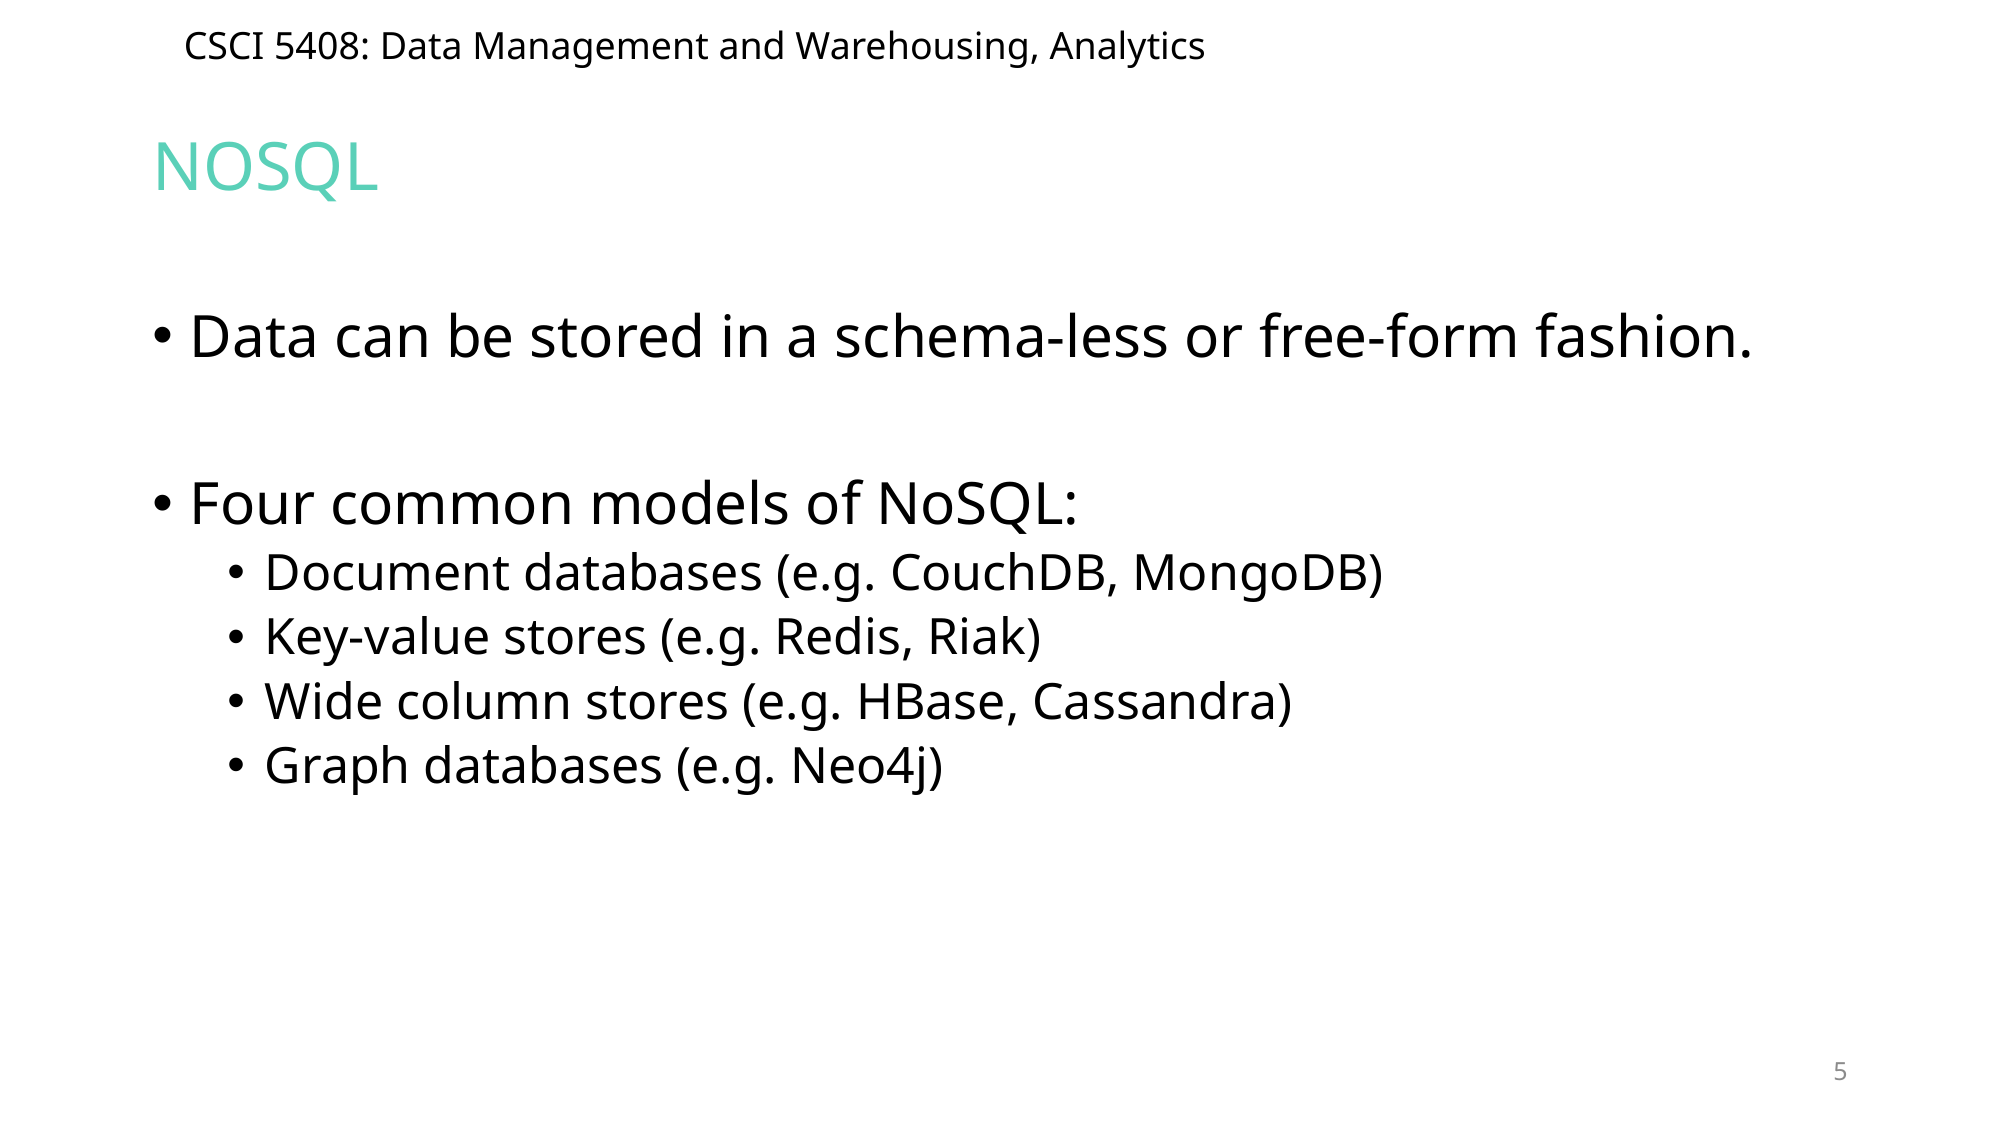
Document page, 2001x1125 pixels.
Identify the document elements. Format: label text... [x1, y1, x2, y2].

list Data can be stored in a schema-less or free-form fashion. Four common models of NoSQL: Document databases (e.g. CouchDB, MongoDB) Key-value stores (e.g. Redis, Riak) Wide column stores (e.g. HBase, Cassandra) Graph databases (e.g. Neo4j) [137, 299, 1863, 1014]
slide_number 5 [1412, 1042, 1863, 1103]
title NoSQL [137, 59, 1863, 278]
